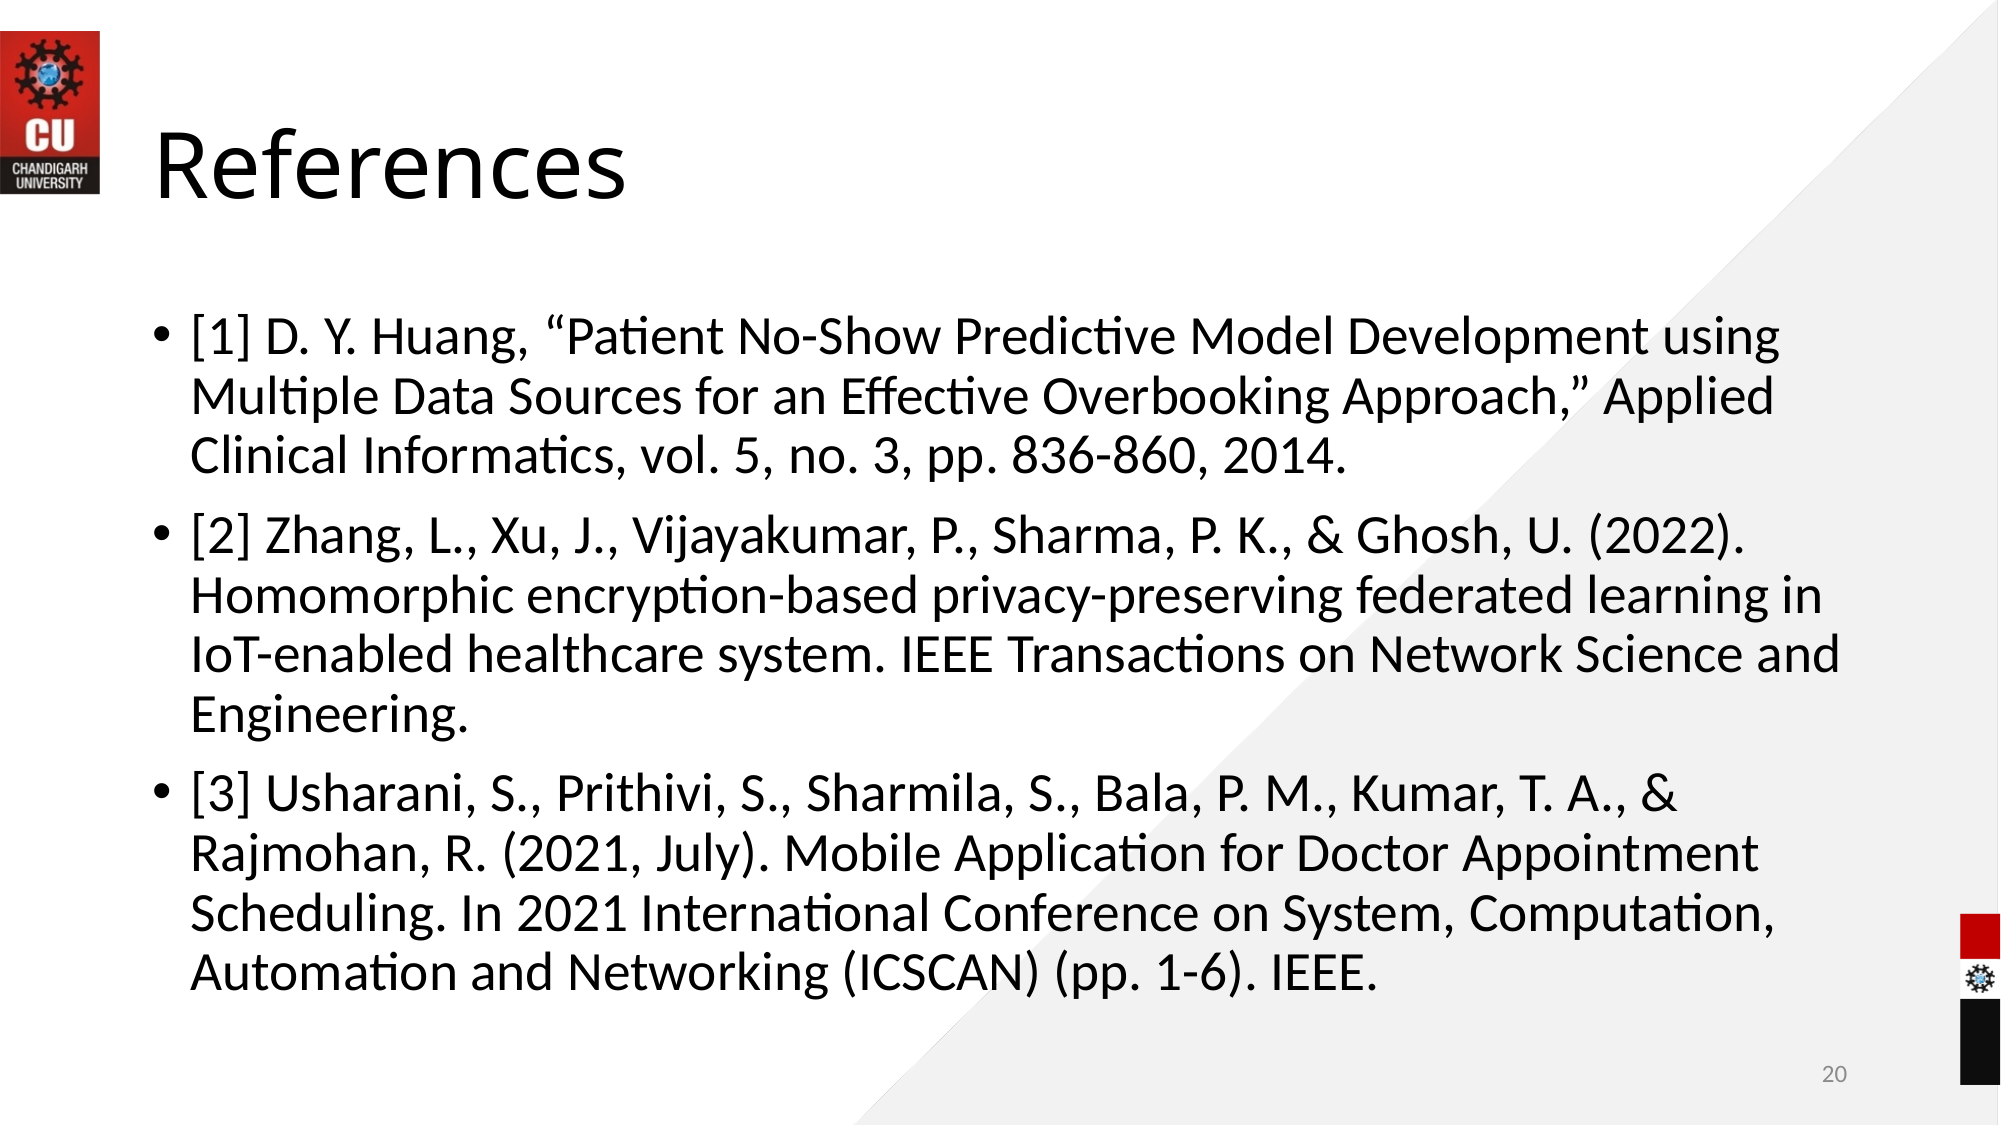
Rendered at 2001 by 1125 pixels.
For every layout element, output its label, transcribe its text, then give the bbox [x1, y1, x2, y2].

picture [0, 0, 2001, 1125]
title References [137, 59, 1863, 278]
list [1] D. Y. Huang, “Patient No-Show Predictive Model Development using Multiple Data Sources for an Effective Overbooking Approach,” Applied Clinical Informatics, vol. 5, no. 3, pp. 836-860, 2014. [2] Zhang, L., Xu, J., Vijayakumar, P., Sharma, P. K., & Ghosh, U. (2022). Homomorphic encryption-based privacy-preserving federated learning in IoT-enabled healthcare system. IEEE Transactions on Network Science and Engineering. [3] Usharani, S., Prithivi, S., Sharmila, S., Bala, P. M., Kumar, T. A., & Rajmohan, R. (2021, July). Mobile Application for Doctor Appointment Scheduling. In 2021 International Conference on System, Computation, Automation and Networking (ICSCAN) (pp. 1-6). IEEE. [137, 299, 1863, 1014]
slide_number 20 [1412, 1042, 1863, 1103]
